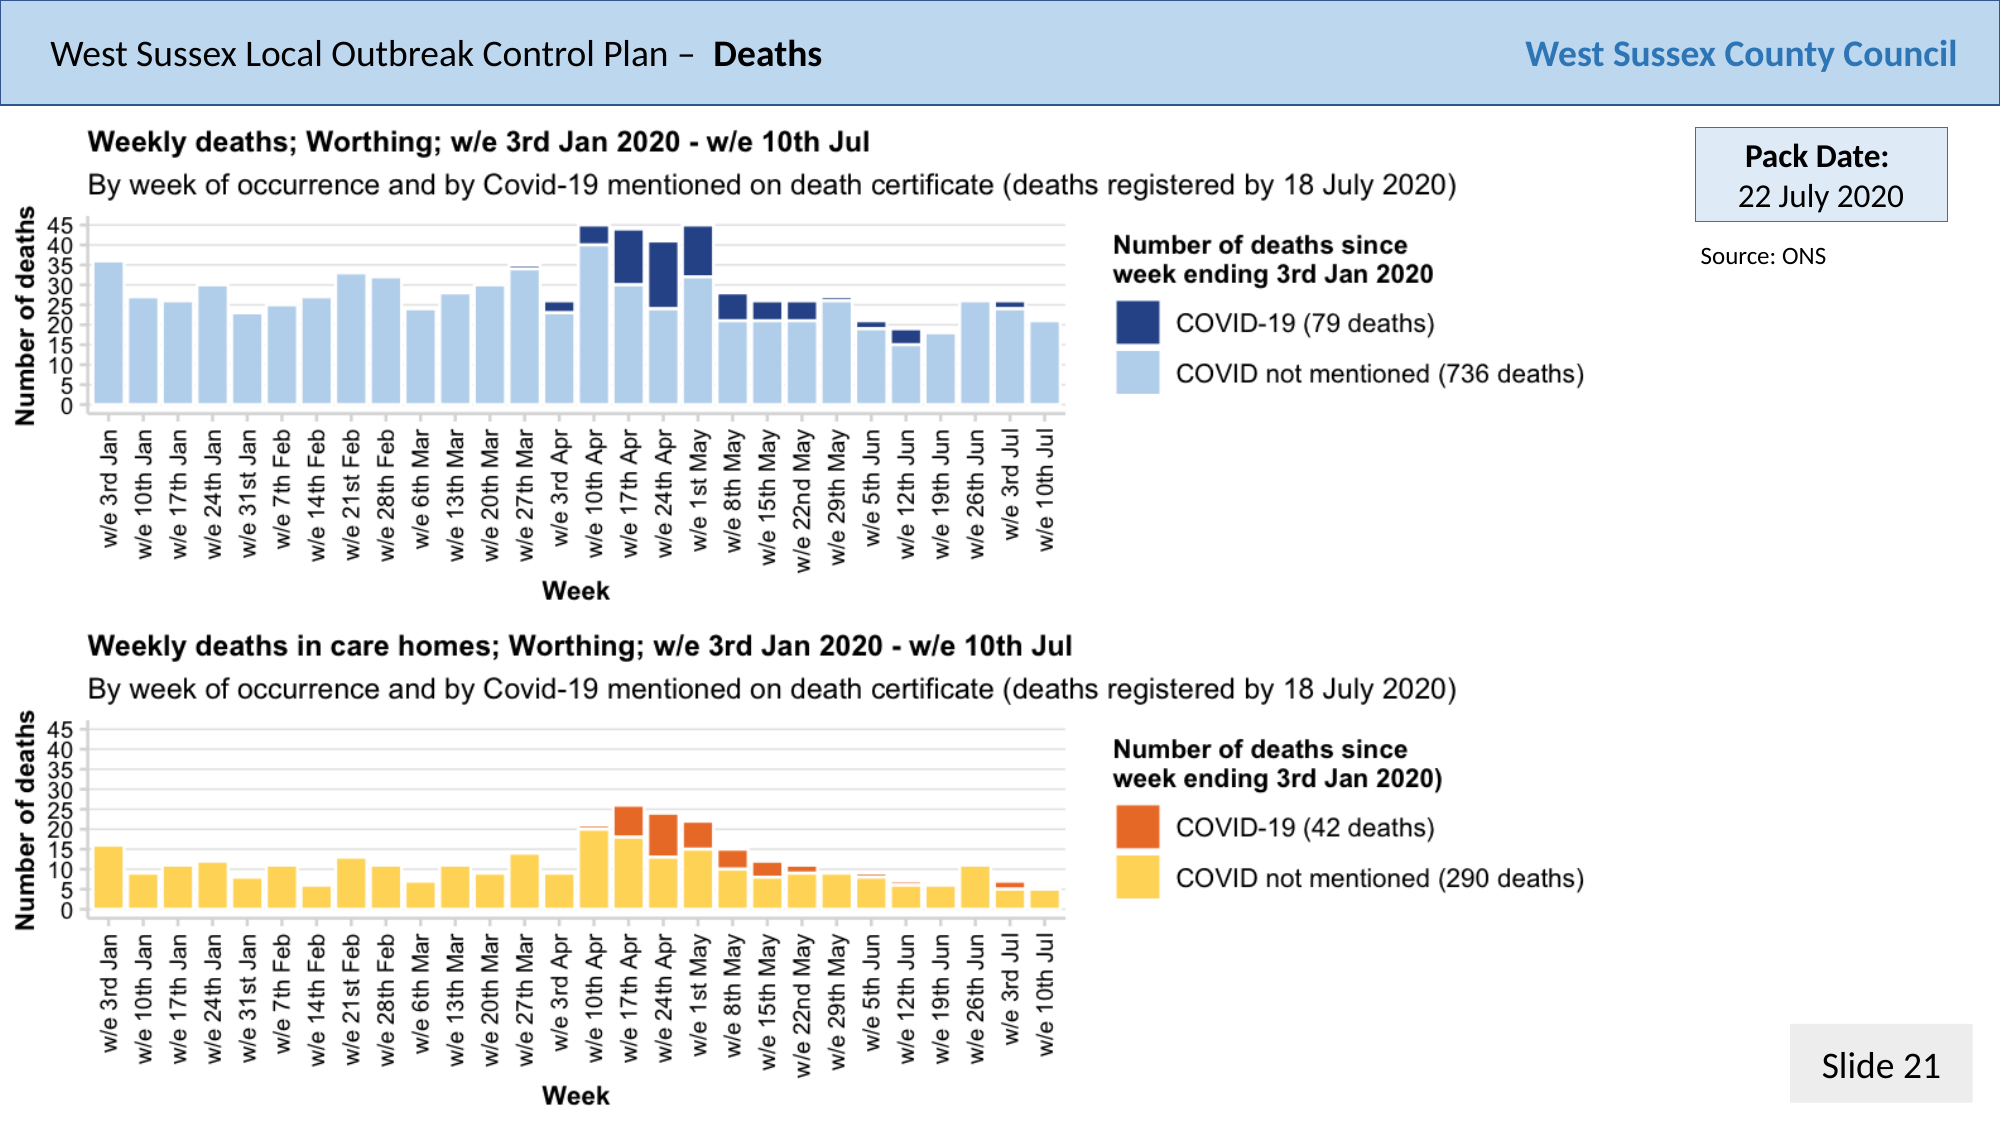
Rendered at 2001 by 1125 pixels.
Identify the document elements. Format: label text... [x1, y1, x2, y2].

slide_number Slide 21 [1790, 1023, 1973, 1103]
picture [0, 115, 1616, 1125]
text_box Source: ONS [1685, 232, 1973, 277]
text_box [0, 0, 2000, 106]
text_box Pack Date: 22 July 2020 [1695, 127, 1948, 222]
